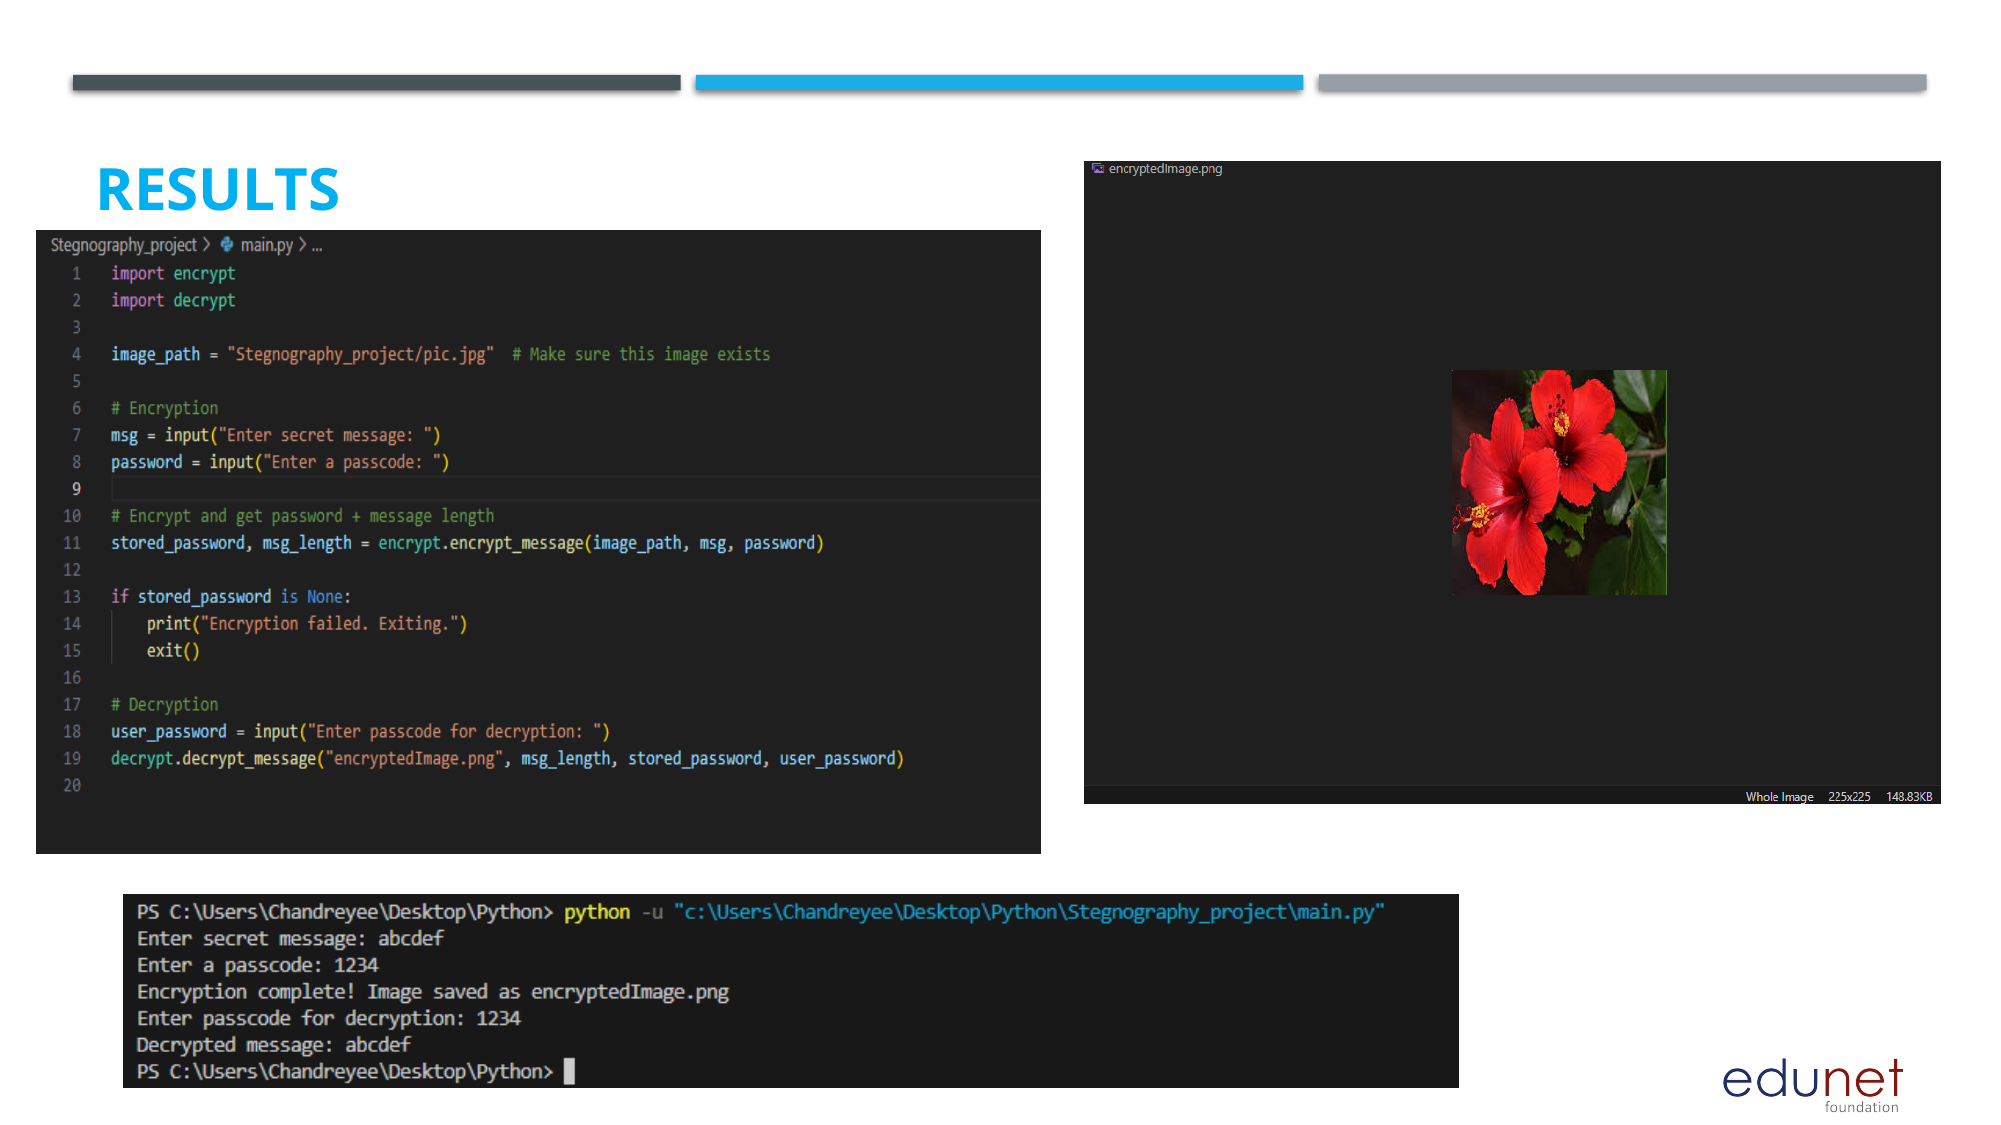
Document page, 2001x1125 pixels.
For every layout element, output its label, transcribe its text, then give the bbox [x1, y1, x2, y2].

picture [36, 230, 1041, 854]
picture [123, 893, 1459, 1089]
picture [1084, 161, 1941, 805]
text_box RESULTS [81, 145, 1041, 229]
picture [1719, 1056, 1905, 1116]
